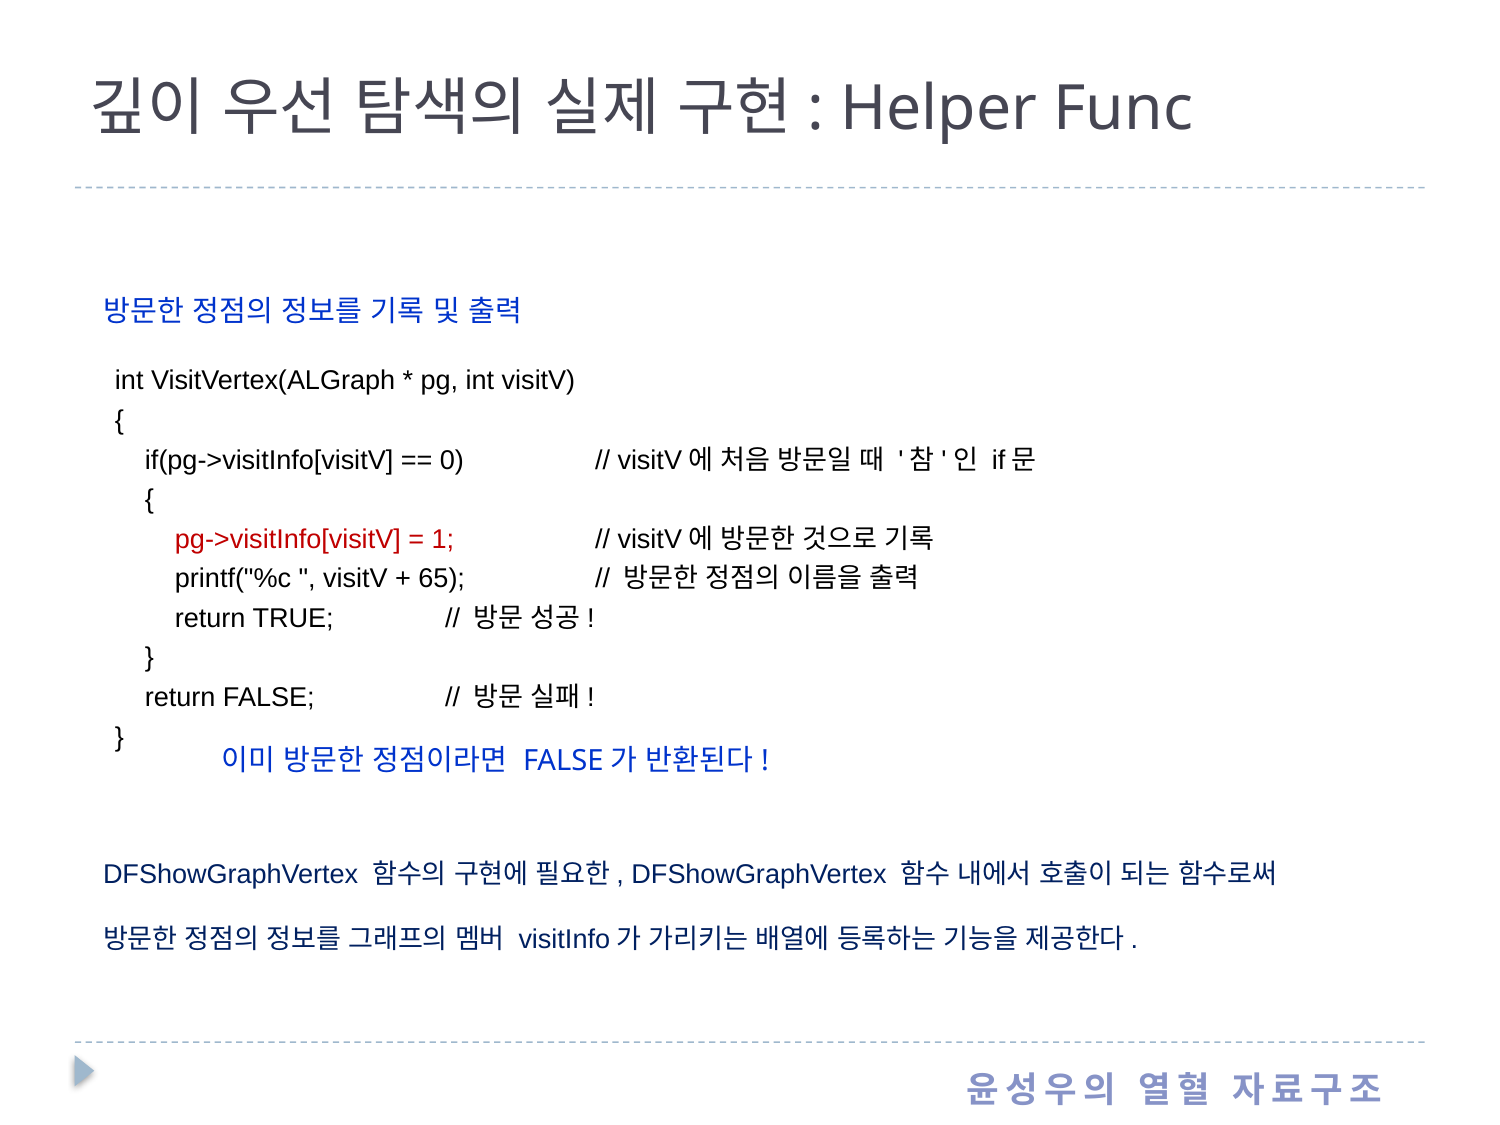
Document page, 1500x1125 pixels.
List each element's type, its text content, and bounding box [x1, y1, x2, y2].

title 깊이 우선 탐색의 실제 구현: Helper Func [75, 24, 1425, 149]
text_box DFShowGraphVertex 함수의 구현에 필요한, DFShowGraphVertex 함수 내에서 호출이 되는 함수로써 방문한 정점의 정보를 그래프의 멤버 visitInfo가 가리키는 배열에 등록하는 기능을 제공한다. [88, 816, 1329, 961]
text_box 윤성우의 열혈 자료구조 [901, 1058, 1448, 1119]
text_box 이미 방문한 정점이라면 FALSE가 반환된다! [206, 715, 809, 784]
text_box 방문한 정점의 정보를 기록 및 출력 [88, 267, 585, 335]
text_box int VisitVertex(ALGraph * pg, int visitV) { if(pg->visitInfo[visitV] == 0) // visitV에 처음 방문일 때 '참'인 if문 { pg->visitInfo[visitV] = 1; // visitV에 방문한 것으로 기록 printf("%c ", visitV + 65); // 방문한 정점의 이름을 출력 return TRUE; // 방문 성공! } return FALSE; // 방문 실패! } [100, 348, 1152, 759]
